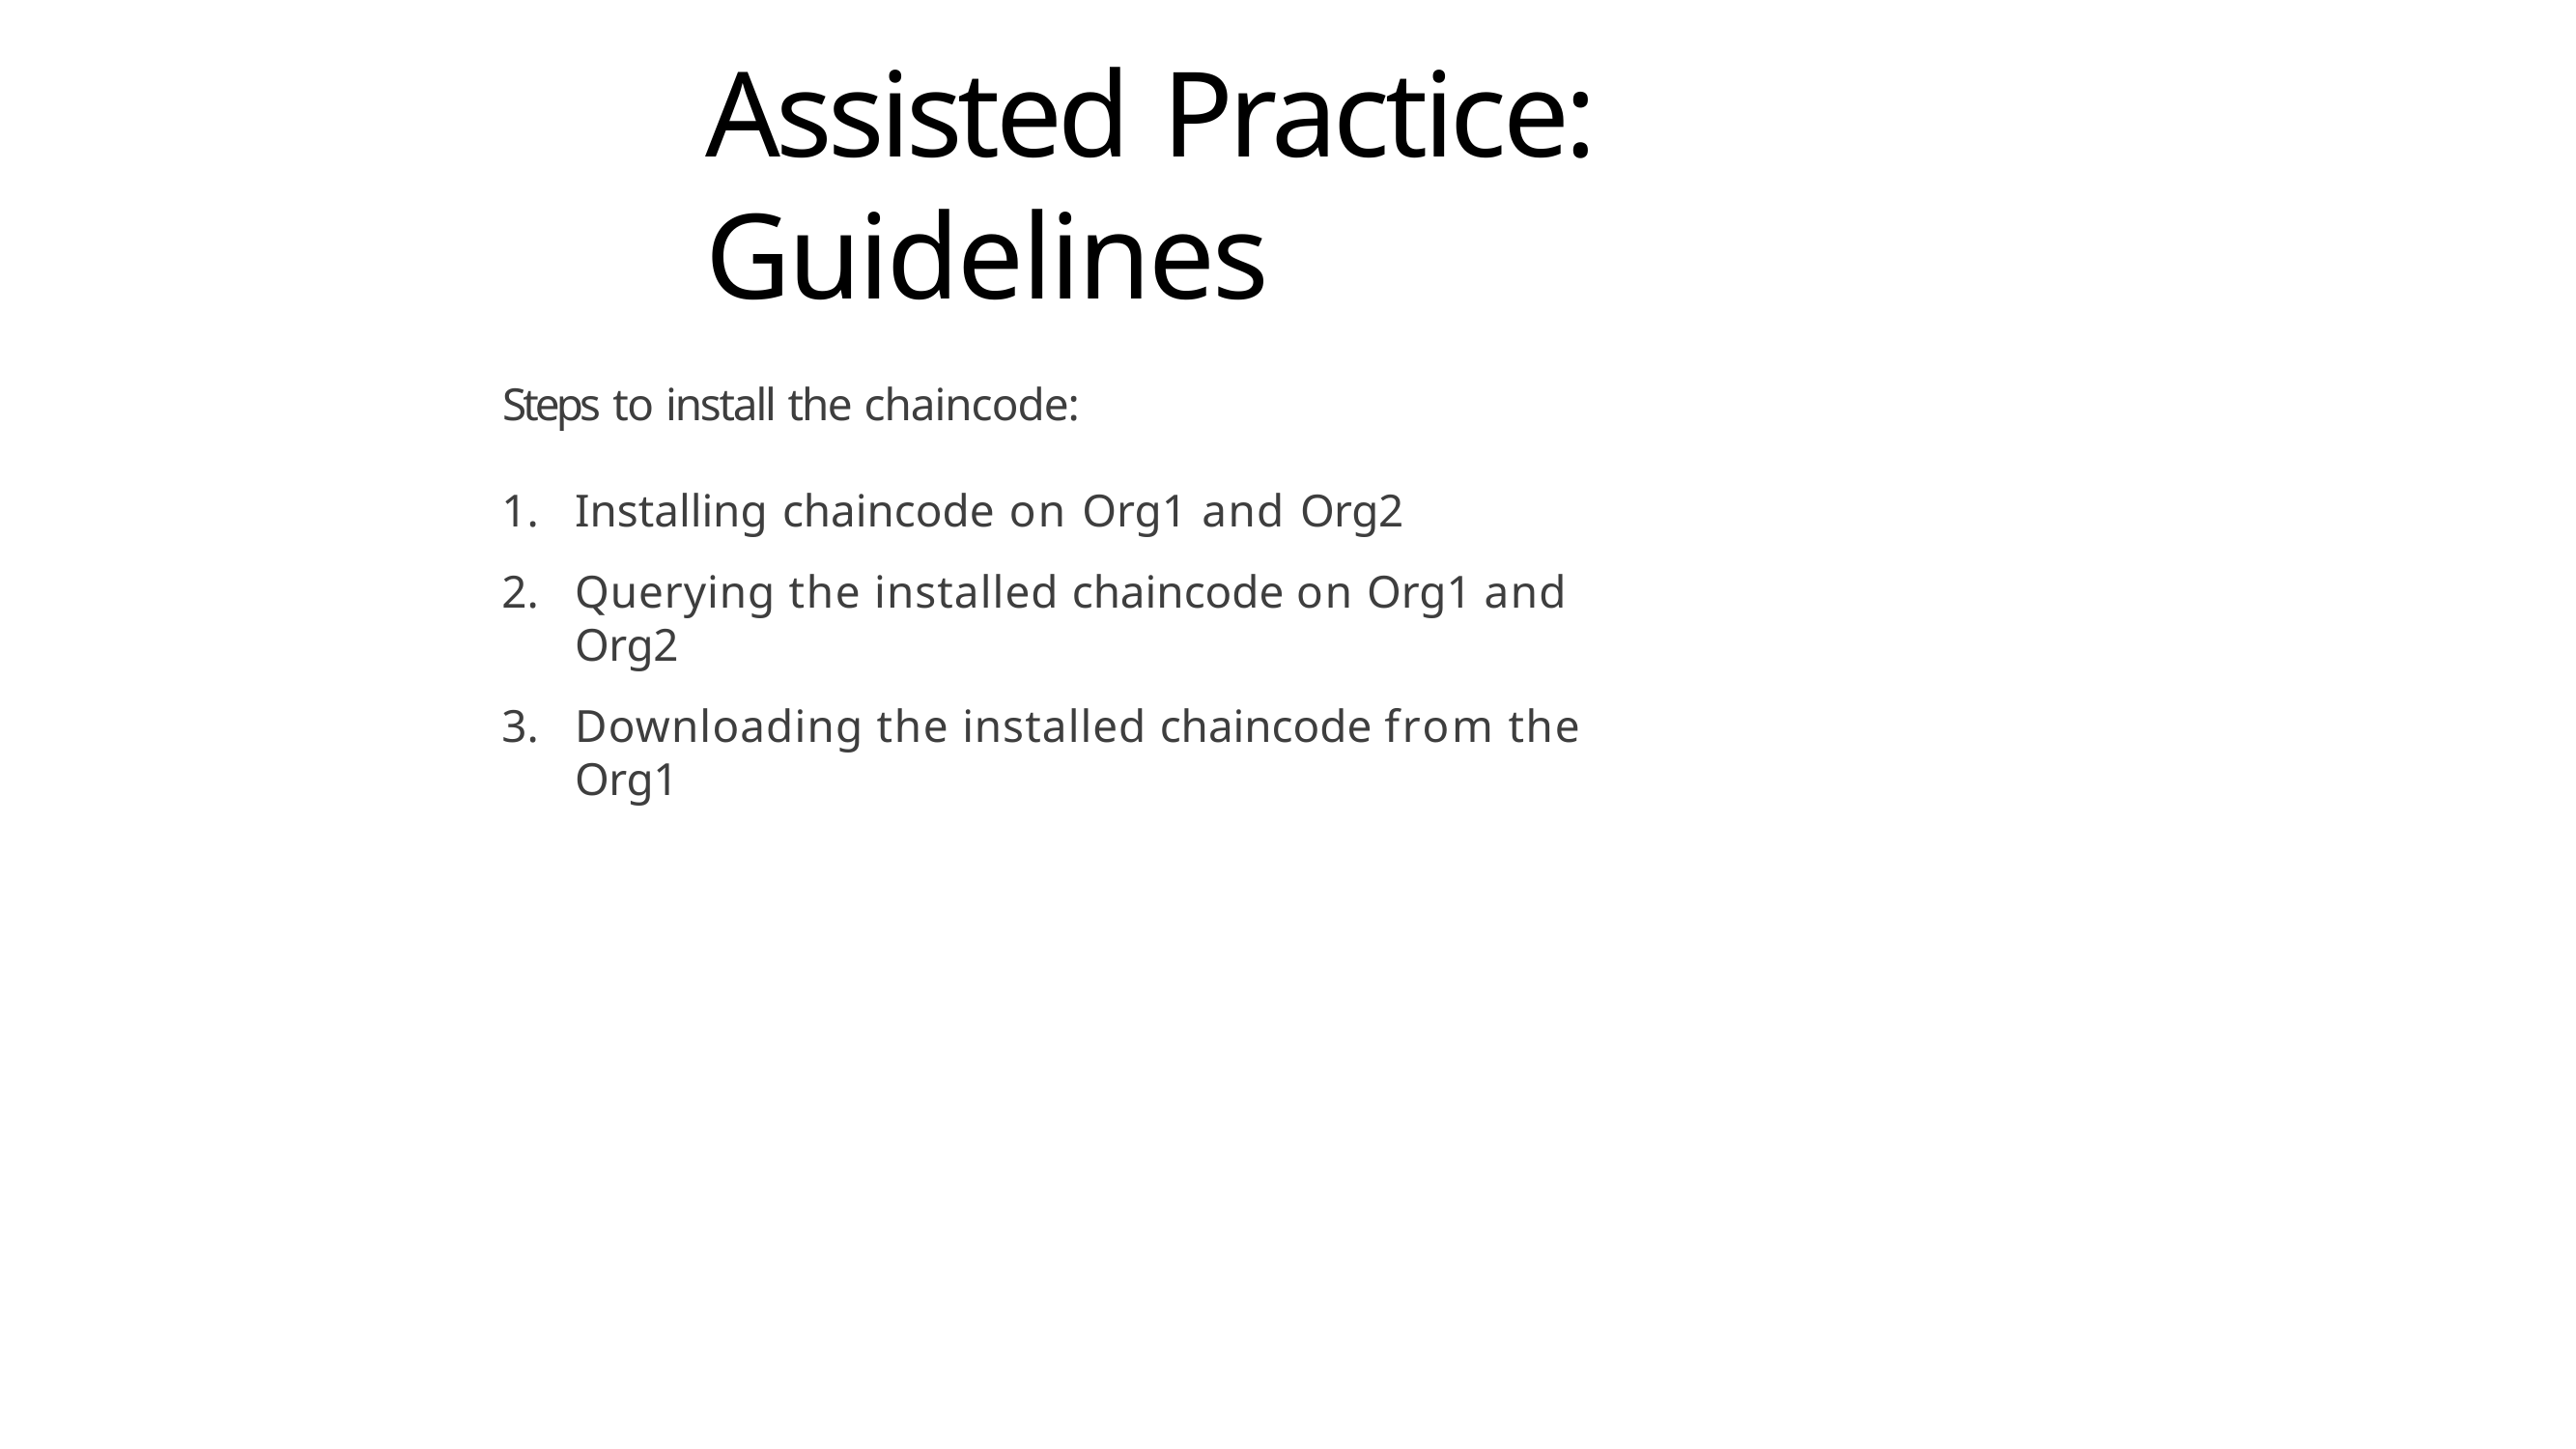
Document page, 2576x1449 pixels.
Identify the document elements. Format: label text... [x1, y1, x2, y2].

title Assisted Practice: Guidelines [0, 12, 2182, 323]
text_box Steps to install the chaincode: Installing chaincode on Org1 and Org2 Querying the installed chaincode on Org1 and Org2 Downloading the installed chaincode from the Org1 [499, 374, 1642, 805]
